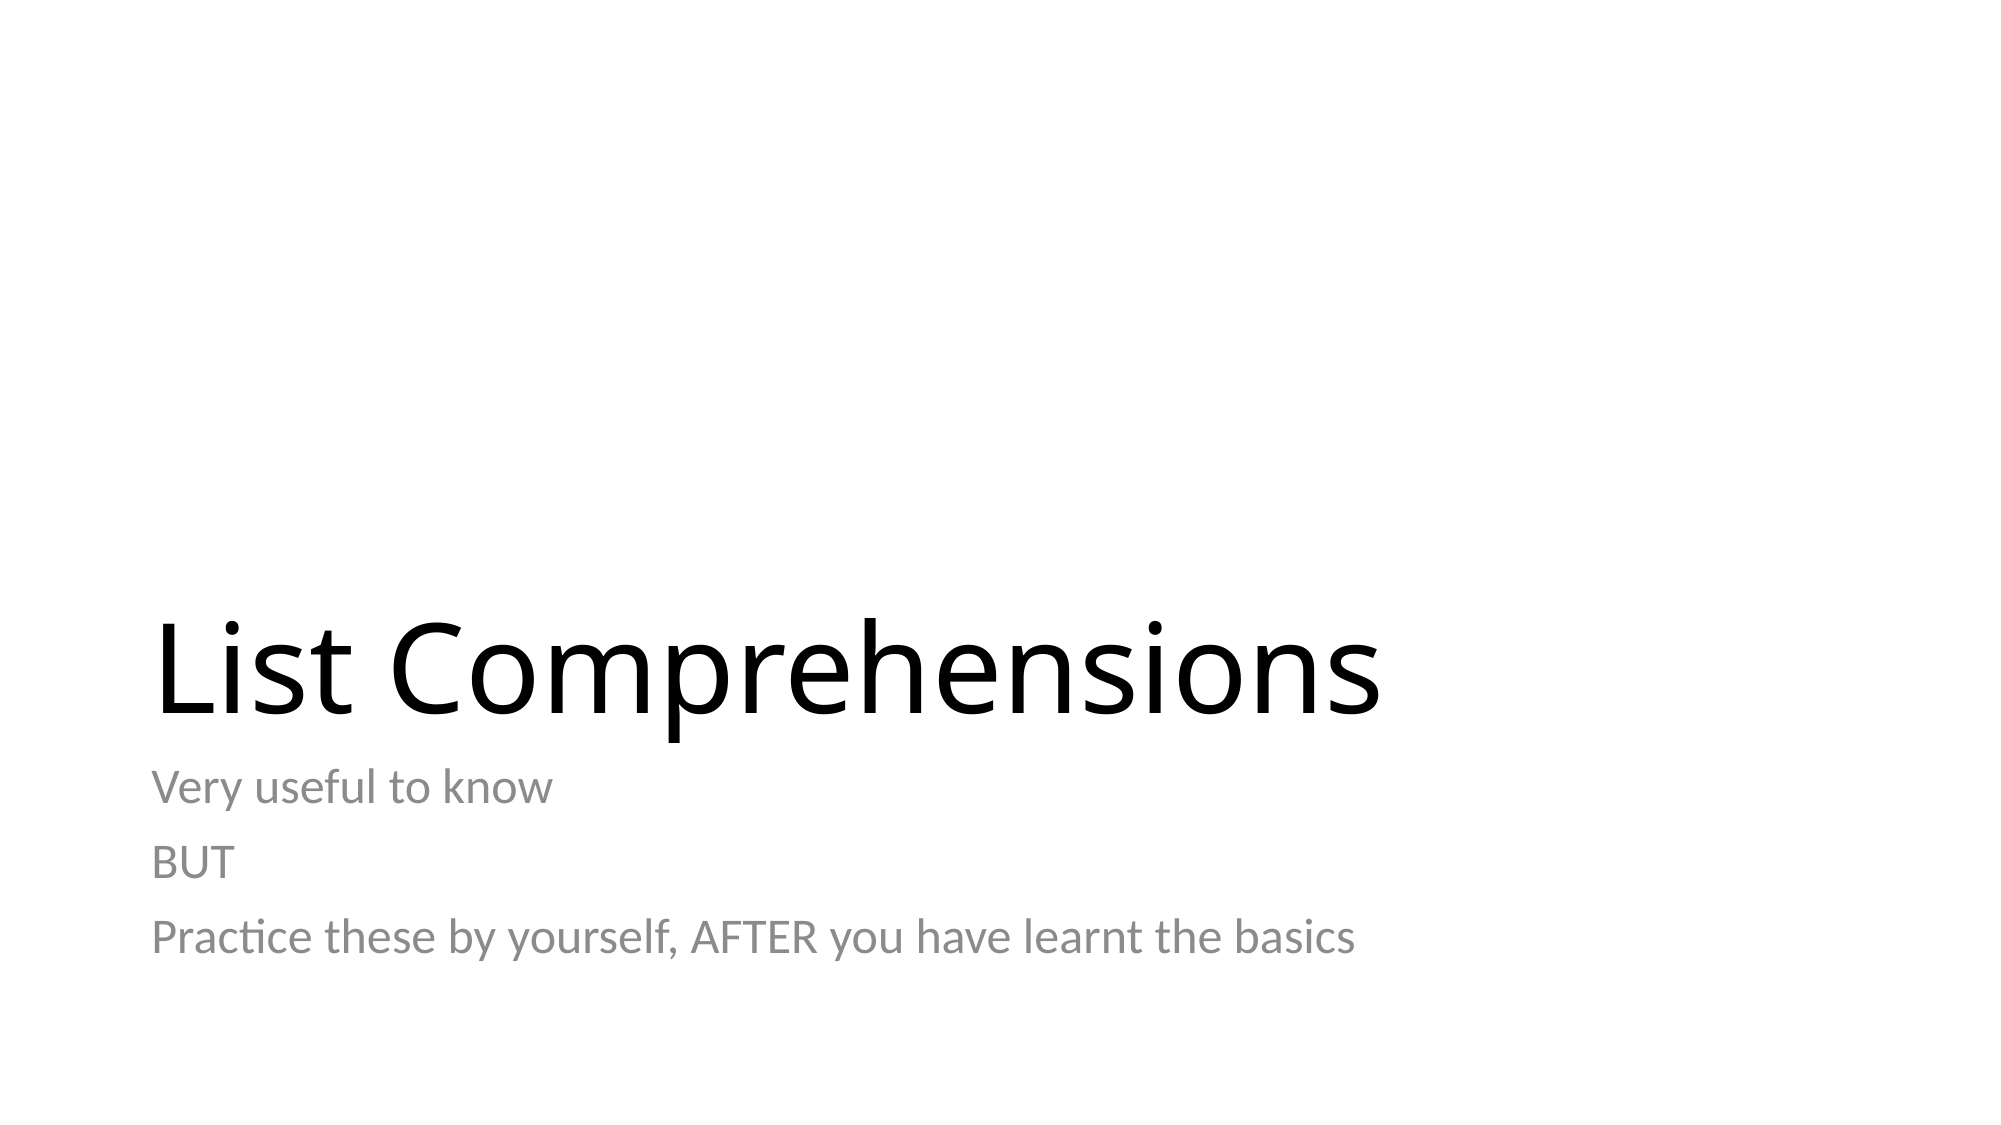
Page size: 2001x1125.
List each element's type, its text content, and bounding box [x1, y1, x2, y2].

list Very useful to know BUT Practice these by yourself, AFTER you have learnt the basics [136, 752, 1862, 999]
title List Comprehensions [136, 280, 1862, 749]
